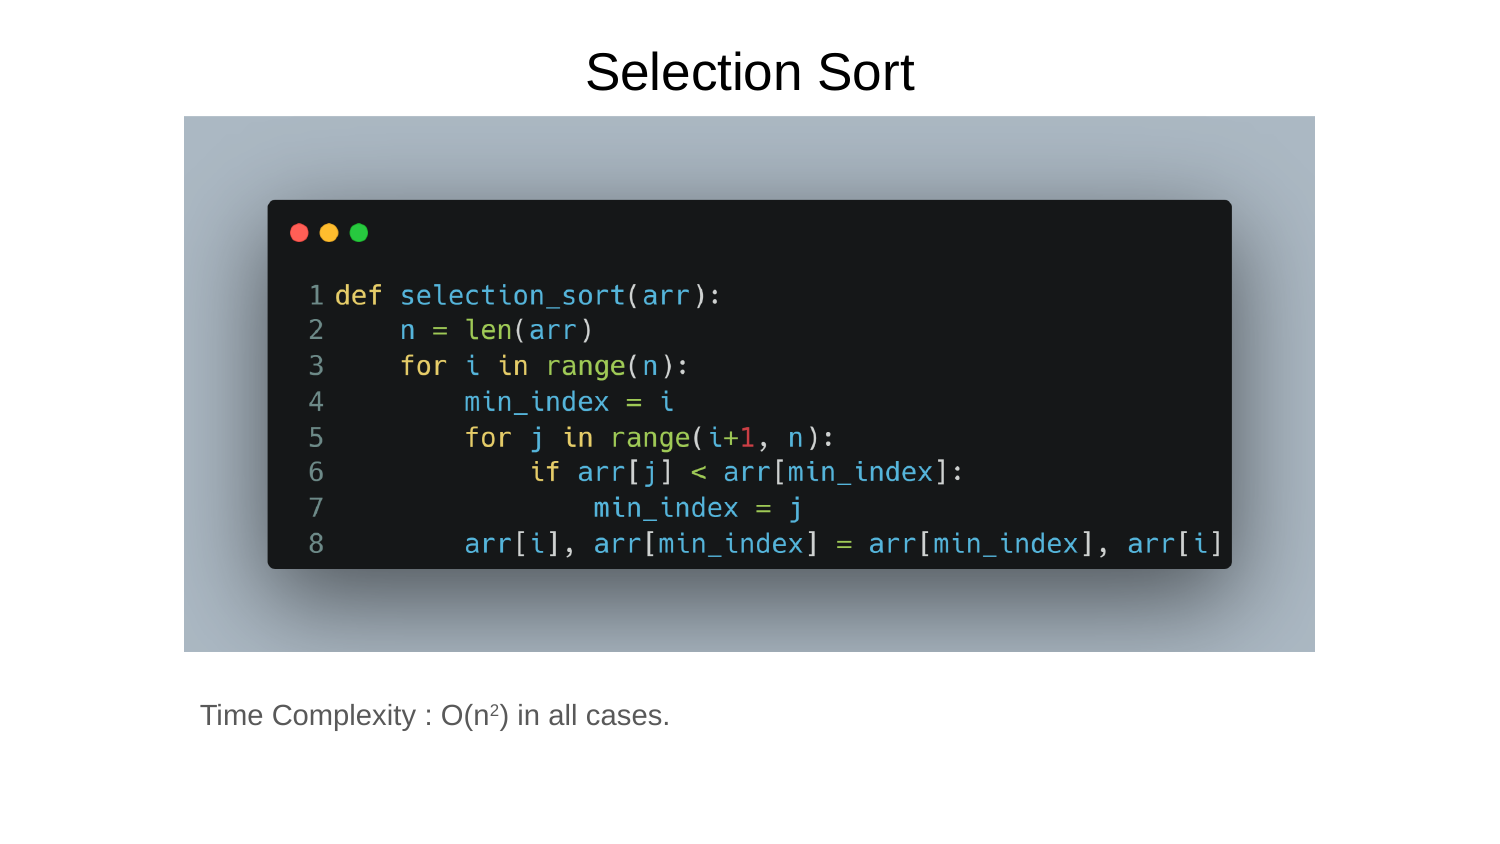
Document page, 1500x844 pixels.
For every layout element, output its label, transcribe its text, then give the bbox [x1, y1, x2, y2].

title Selection Sort [51, 22, 1449, 116]
picture [184, 115, 1316, 652]
text_box Time Complexity : O(n2) in all cases. [184, 680, 1437, 746]
